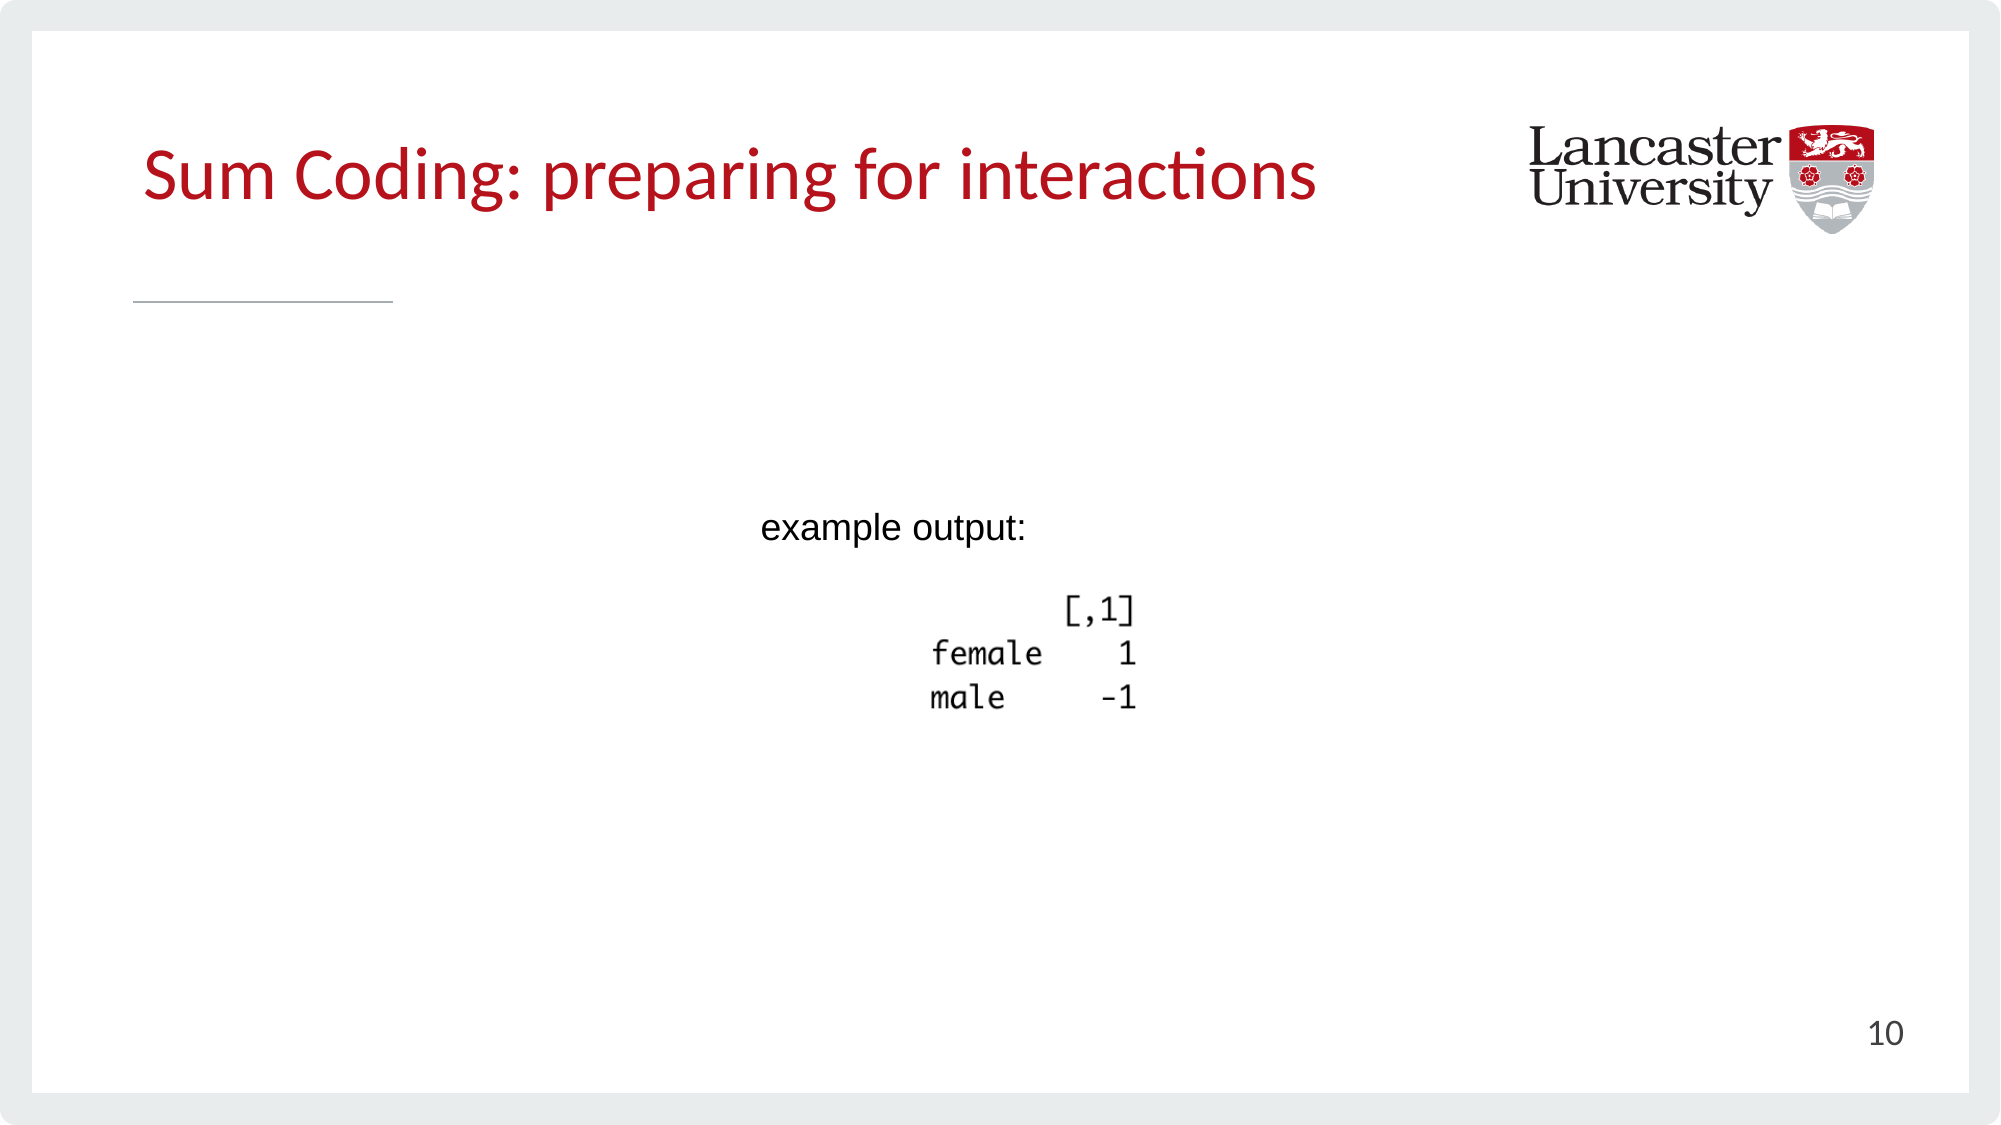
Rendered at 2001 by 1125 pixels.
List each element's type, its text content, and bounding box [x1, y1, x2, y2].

title Sum Coding: preparing for interactions [128, 78, 1448, 279]
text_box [745, 495, 1153, 724]
slide_number 10 [1468, 1001, 1919, 1061]
